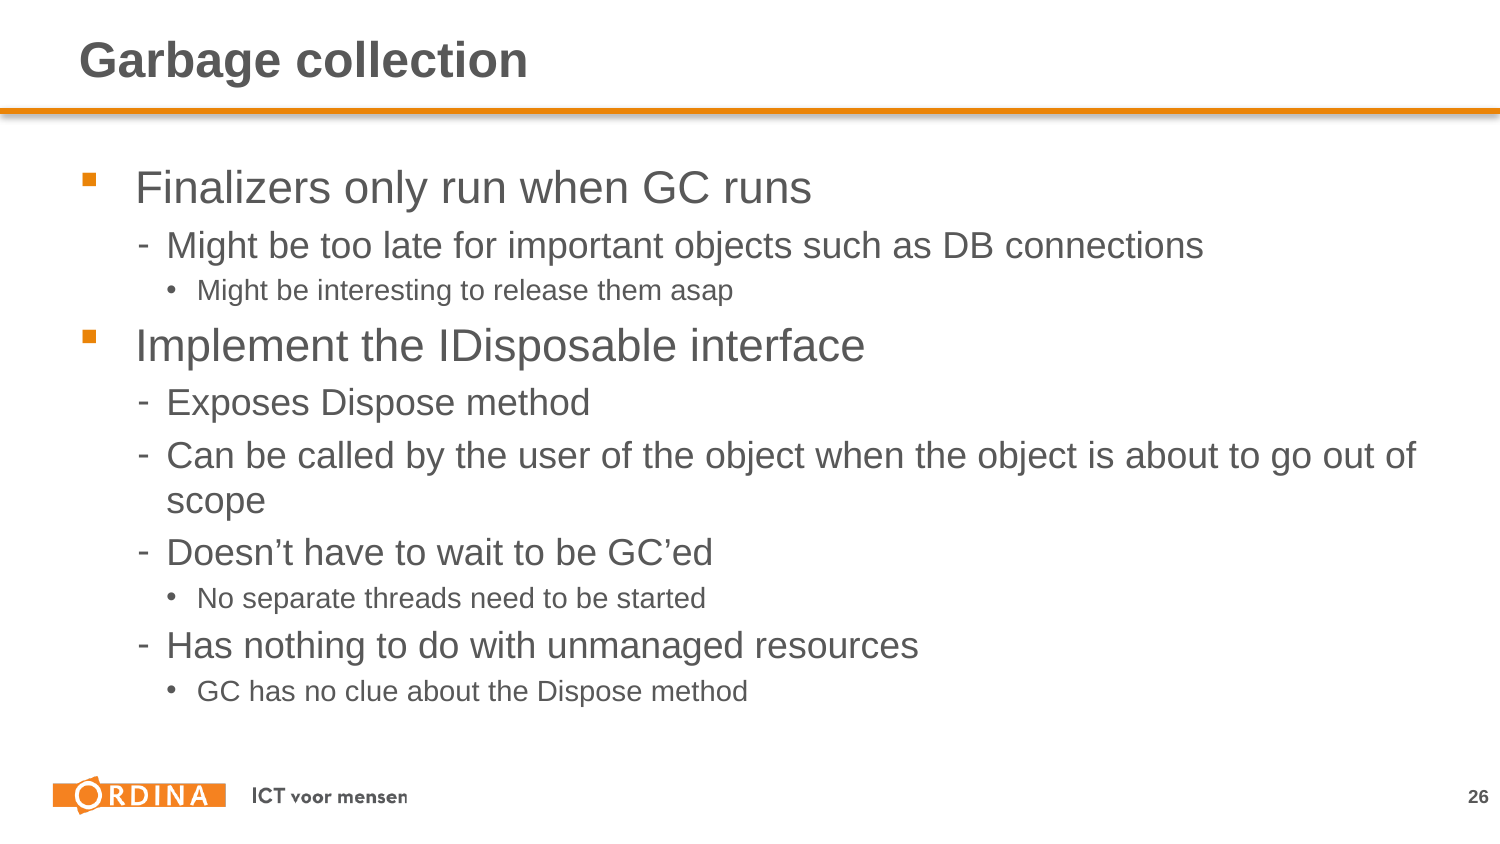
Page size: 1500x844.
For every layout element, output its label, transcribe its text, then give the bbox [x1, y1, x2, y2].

list Finalizers only run when GC runs Might be too late for important objects such as DB connections Might be interesting to release them asap Implement the IDisposable interface Exposes Dispose method Can be called by the user of the object when the object is about to go out of scope Doesn’t have to wait to be GC’ed No separate threads need to be started Has nothing to do with unmanaged resources GC has no clue about the Dispose method [78, 158, 1424, 762]
title Garbage collection [78, 27, 546, 82]
